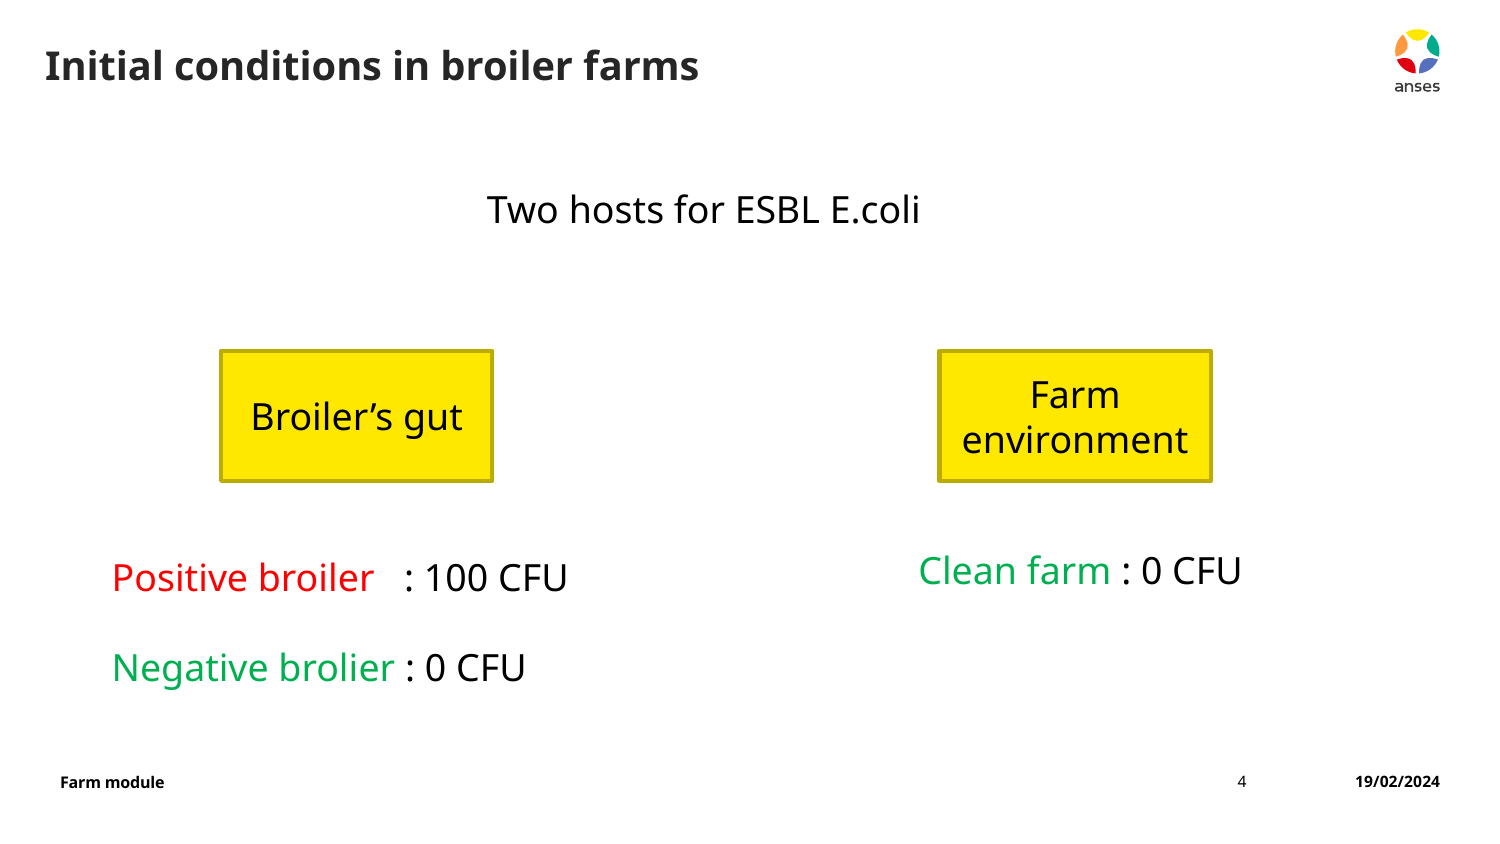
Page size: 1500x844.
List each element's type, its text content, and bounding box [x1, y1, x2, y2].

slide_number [1263, 764, 1455, 800]
text_box Two hosts for ESBL E.coli [472, 178, 957, 239]
title Initial conditions in broiler farms [45, 45, 1384, 151]
footer Farm module [45, 764, 552, 800]
text_box Broiler’s gut [219, 349, 494, 483]
text_box Positive broiler : 100 CFU Negative brolier : 0 CFU [96, 546, 617, 697]
slide_number 4 [1039, 764, 1262, 800]
text_box Farm environment [937, 349, 1213, 483]
text_box Clean farm : 0 CFU [903, 539, 1341, 600]
